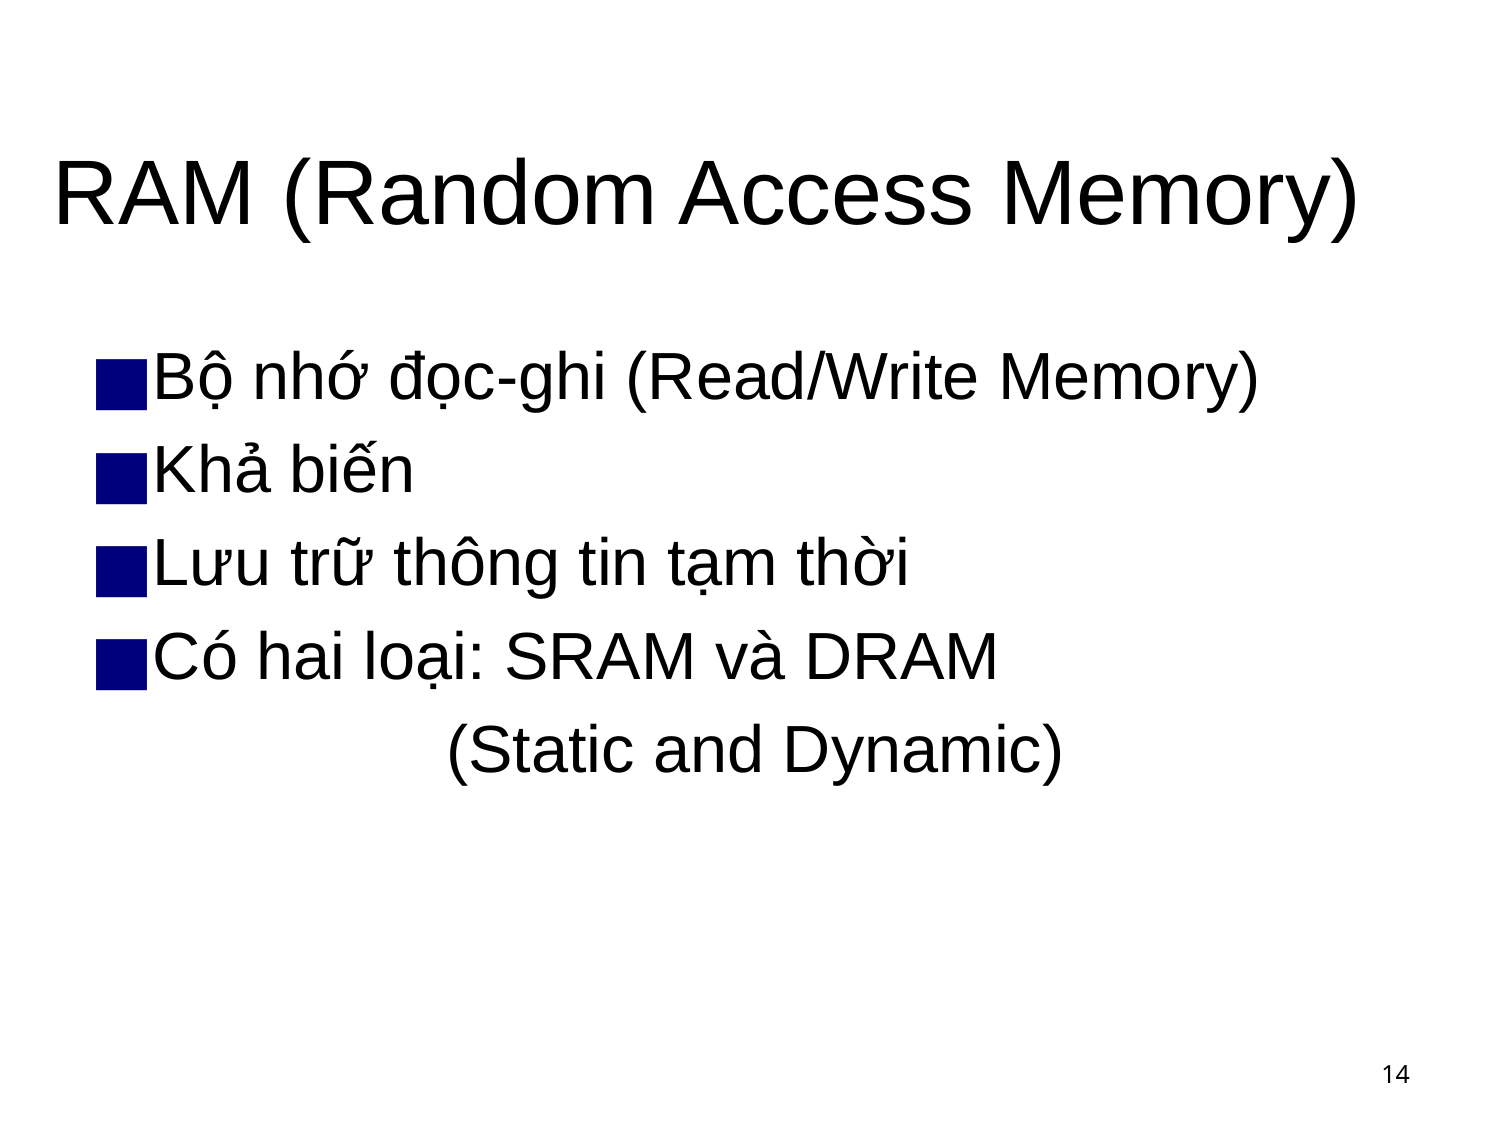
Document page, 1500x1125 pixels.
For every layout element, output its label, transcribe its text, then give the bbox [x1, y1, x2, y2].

slide_number ‹#› [1074, 1025, 1425, 1100]
list Bộ nhớ đọc-ghi (Read/Write Memory) Khả biến Lưu trữ thông tin tạm thời Có hai loại: SRAM và DRAM (Static and Dynamic) [75, 324, 1463, 1050]
title RAM (Random Access Memory) [37, 75, 1475, 300]
